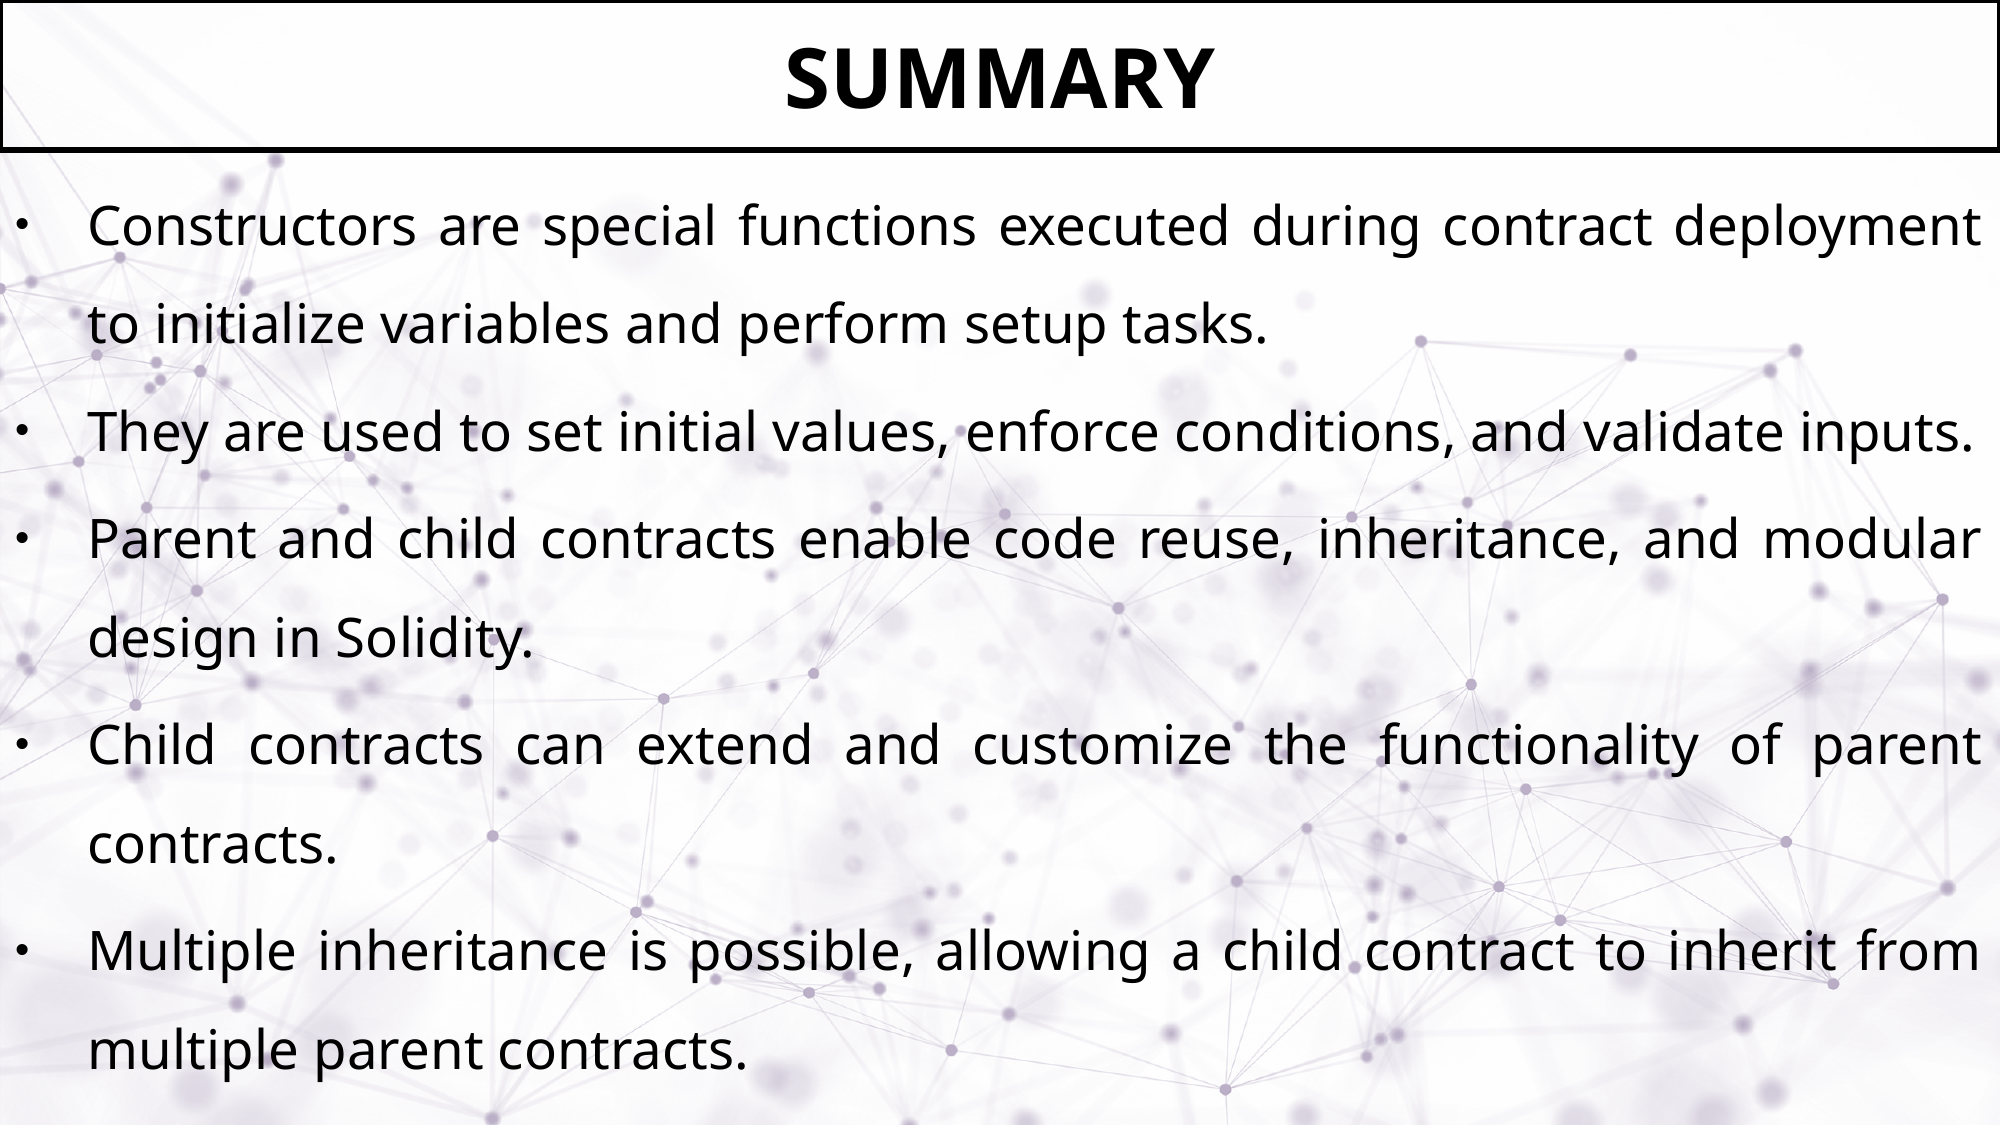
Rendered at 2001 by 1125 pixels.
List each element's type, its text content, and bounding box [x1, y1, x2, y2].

title SUMMARY [0, 0, 2000, 150]
list Constructors are special functions executed during contract deployment to initialize variables and perform setup tasks. They are used to set initial values, enforce conditions, and validate inputs. Parent and child contracts enable code reuse, inheritance, and modular design in Solidity. Child contracts can extend and customize the functionality of parent contracts. Multiple inheritance is possible, allowing a child contract to inherit from multiple parent contracts. [0, 150, 2000, 1125]
